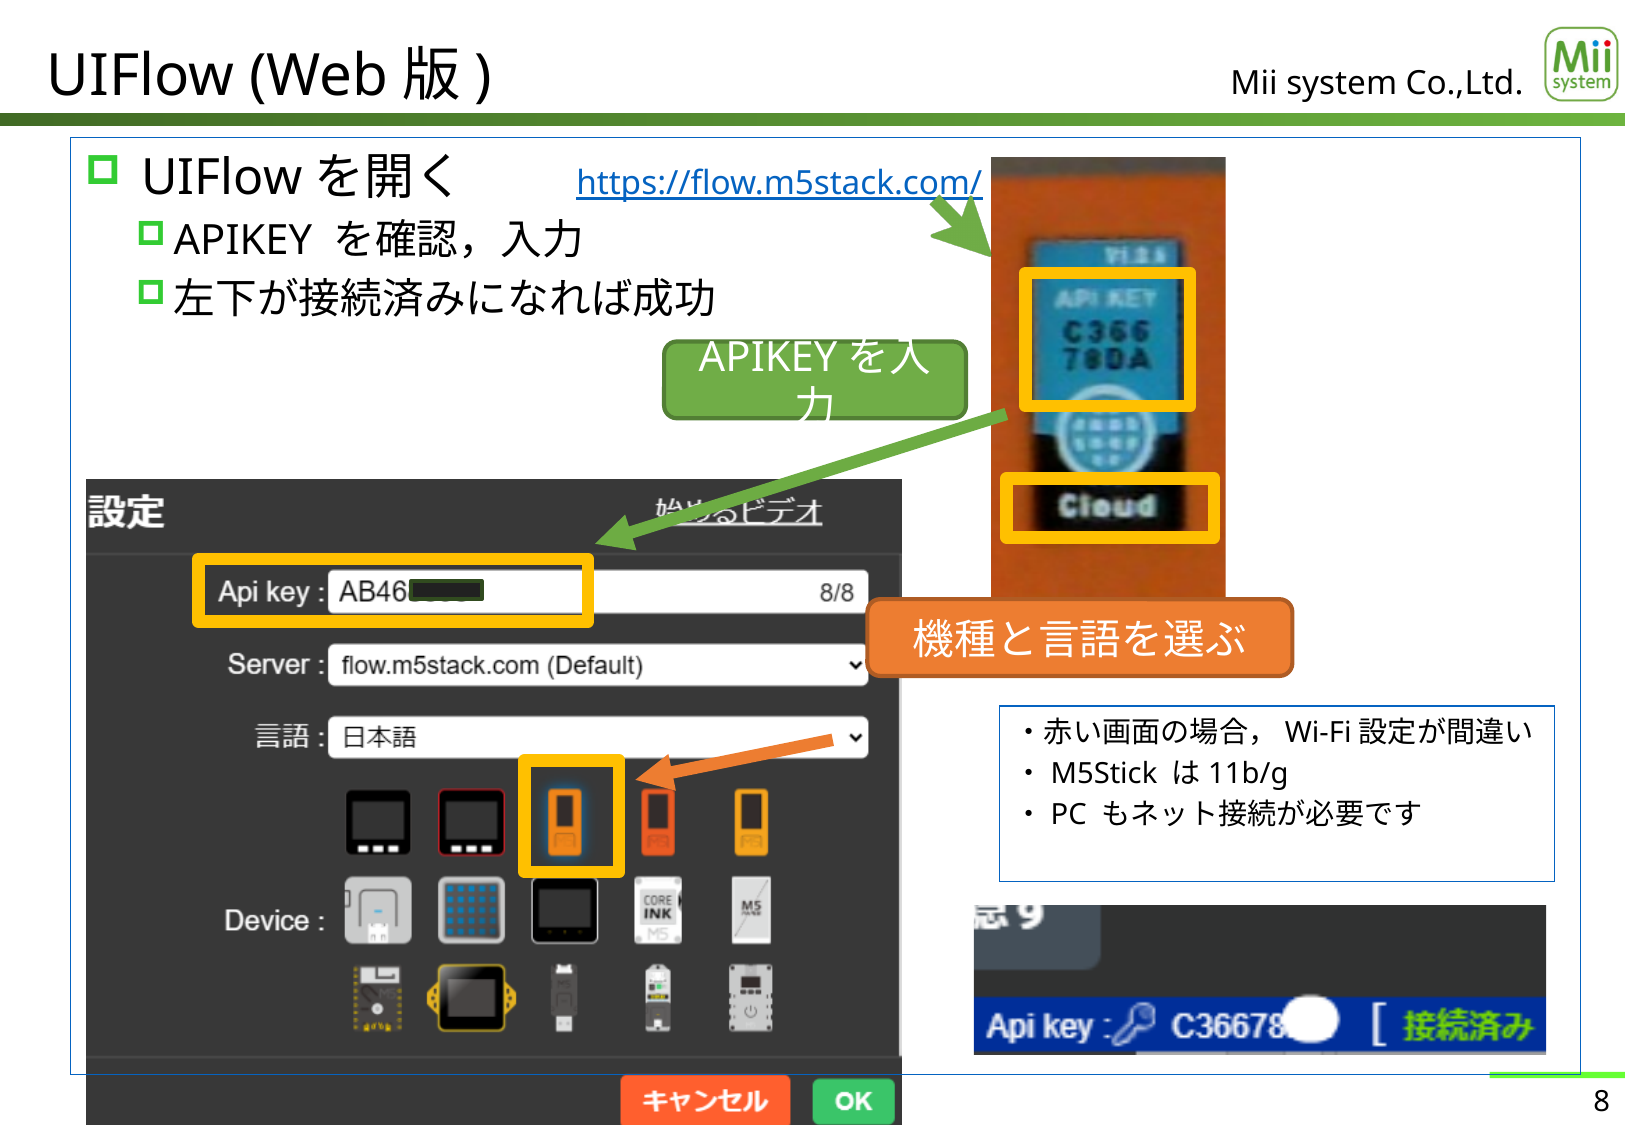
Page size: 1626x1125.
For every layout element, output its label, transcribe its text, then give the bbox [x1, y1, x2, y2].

picture [1543, 26, 1619, 102]
picture [973, 904, 1547, 1055]
text_box 機種と言語を選ぶ [905, 597, 1295, 679]
picture [85, 479, 902, 1125]
list UIFlowを開く https://flow.m5stack.com/ APIKEY を確認，入力 左下が接続済みになれば成功 [70, 137, 1581, 1075]
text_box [635, 739, 833, 781]
title UIFlow (Web版) [31, 31, 1159, 114]
slide_number 8 [1497, 1074, 1625, 1118]
text_box APIKEYを入力 [661, 339, 969, 412]
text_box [594, 413, 1007, 544]
text_box ・赤い画面の場合，Wi-Fi設定が間違い ・M5Stick は11b/g ・PC もネット接続が必要です [999, 706, 1555, 882]
picture [906, 157, 1226, 634]
